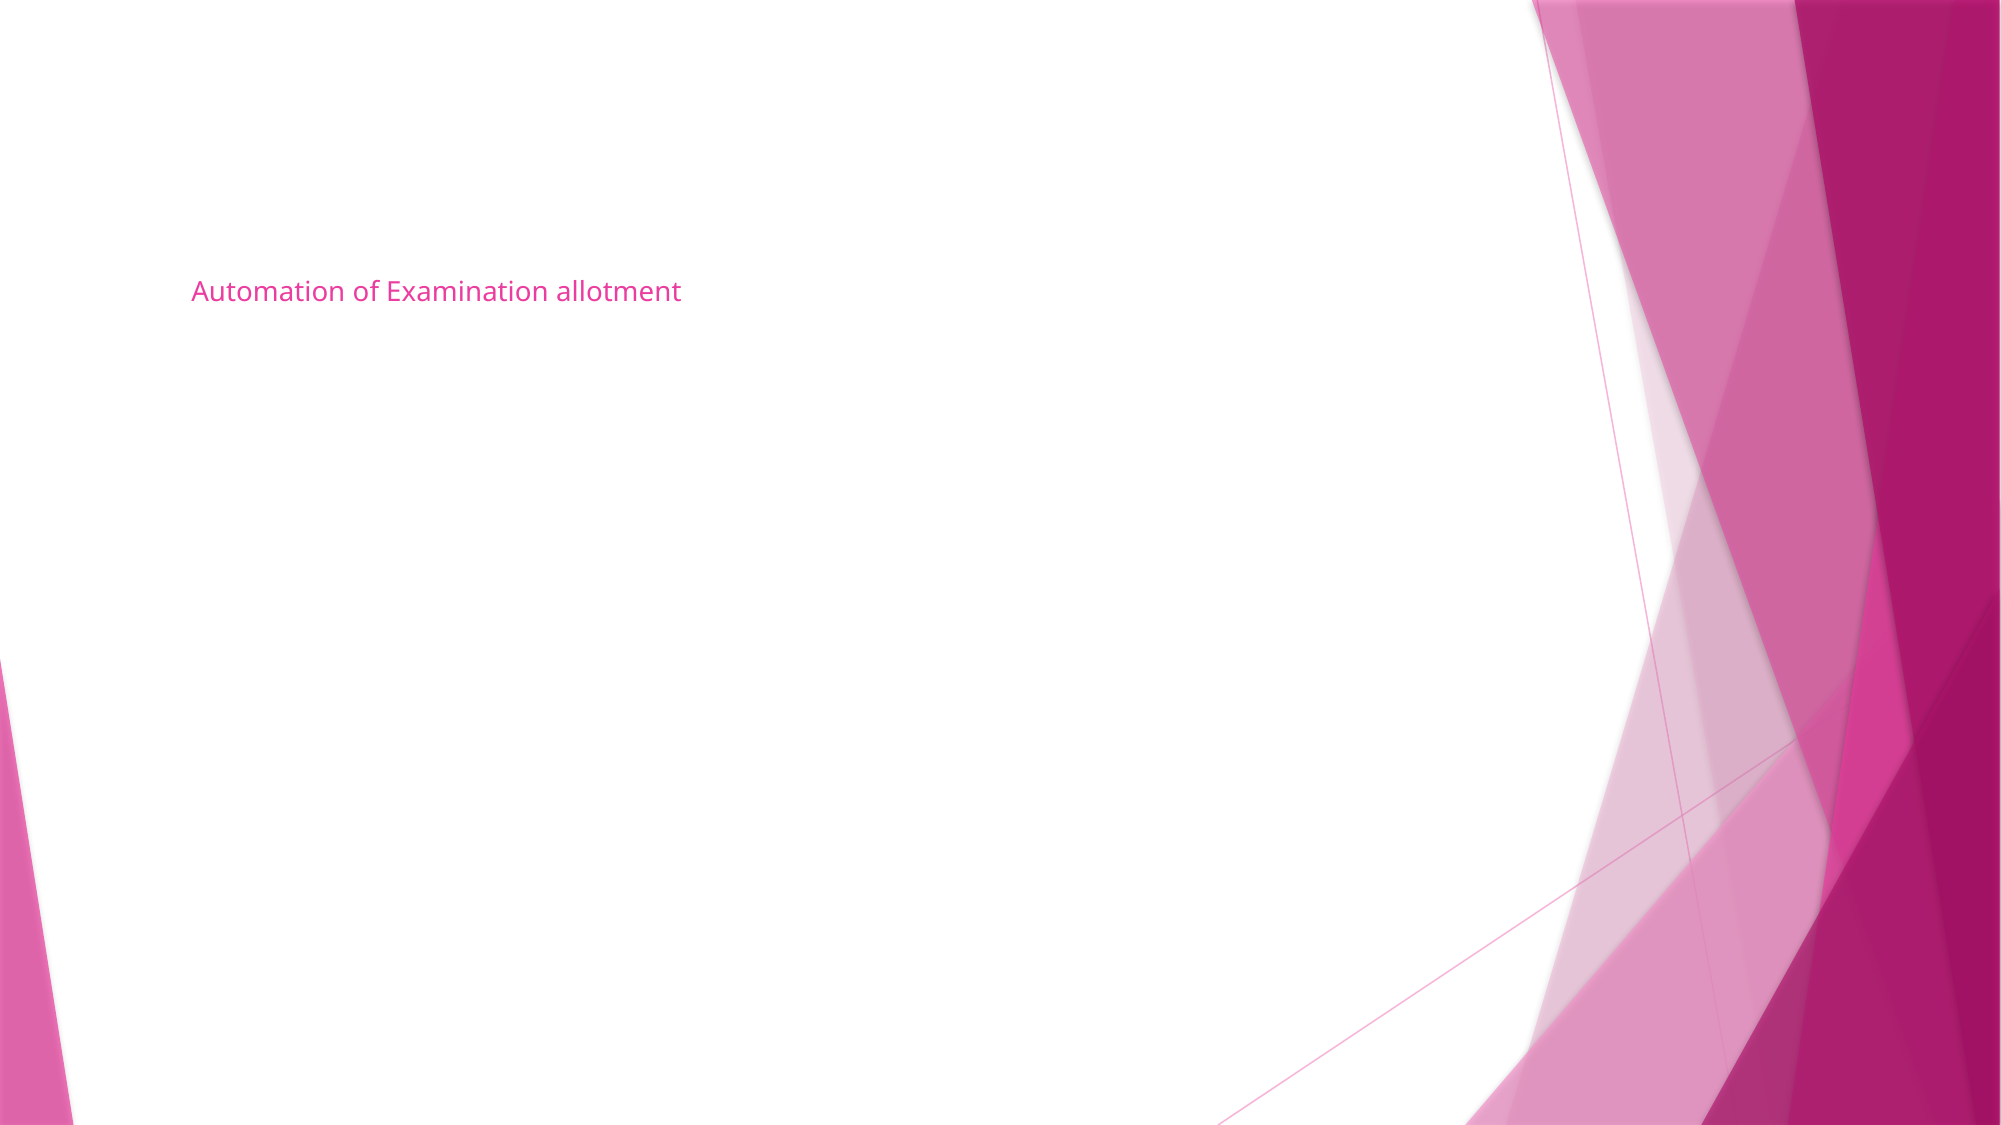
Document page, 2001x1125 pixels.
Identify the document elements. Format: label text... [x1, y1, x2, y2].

title Automation of Examination allotment [111, 99, 1522, 317]
